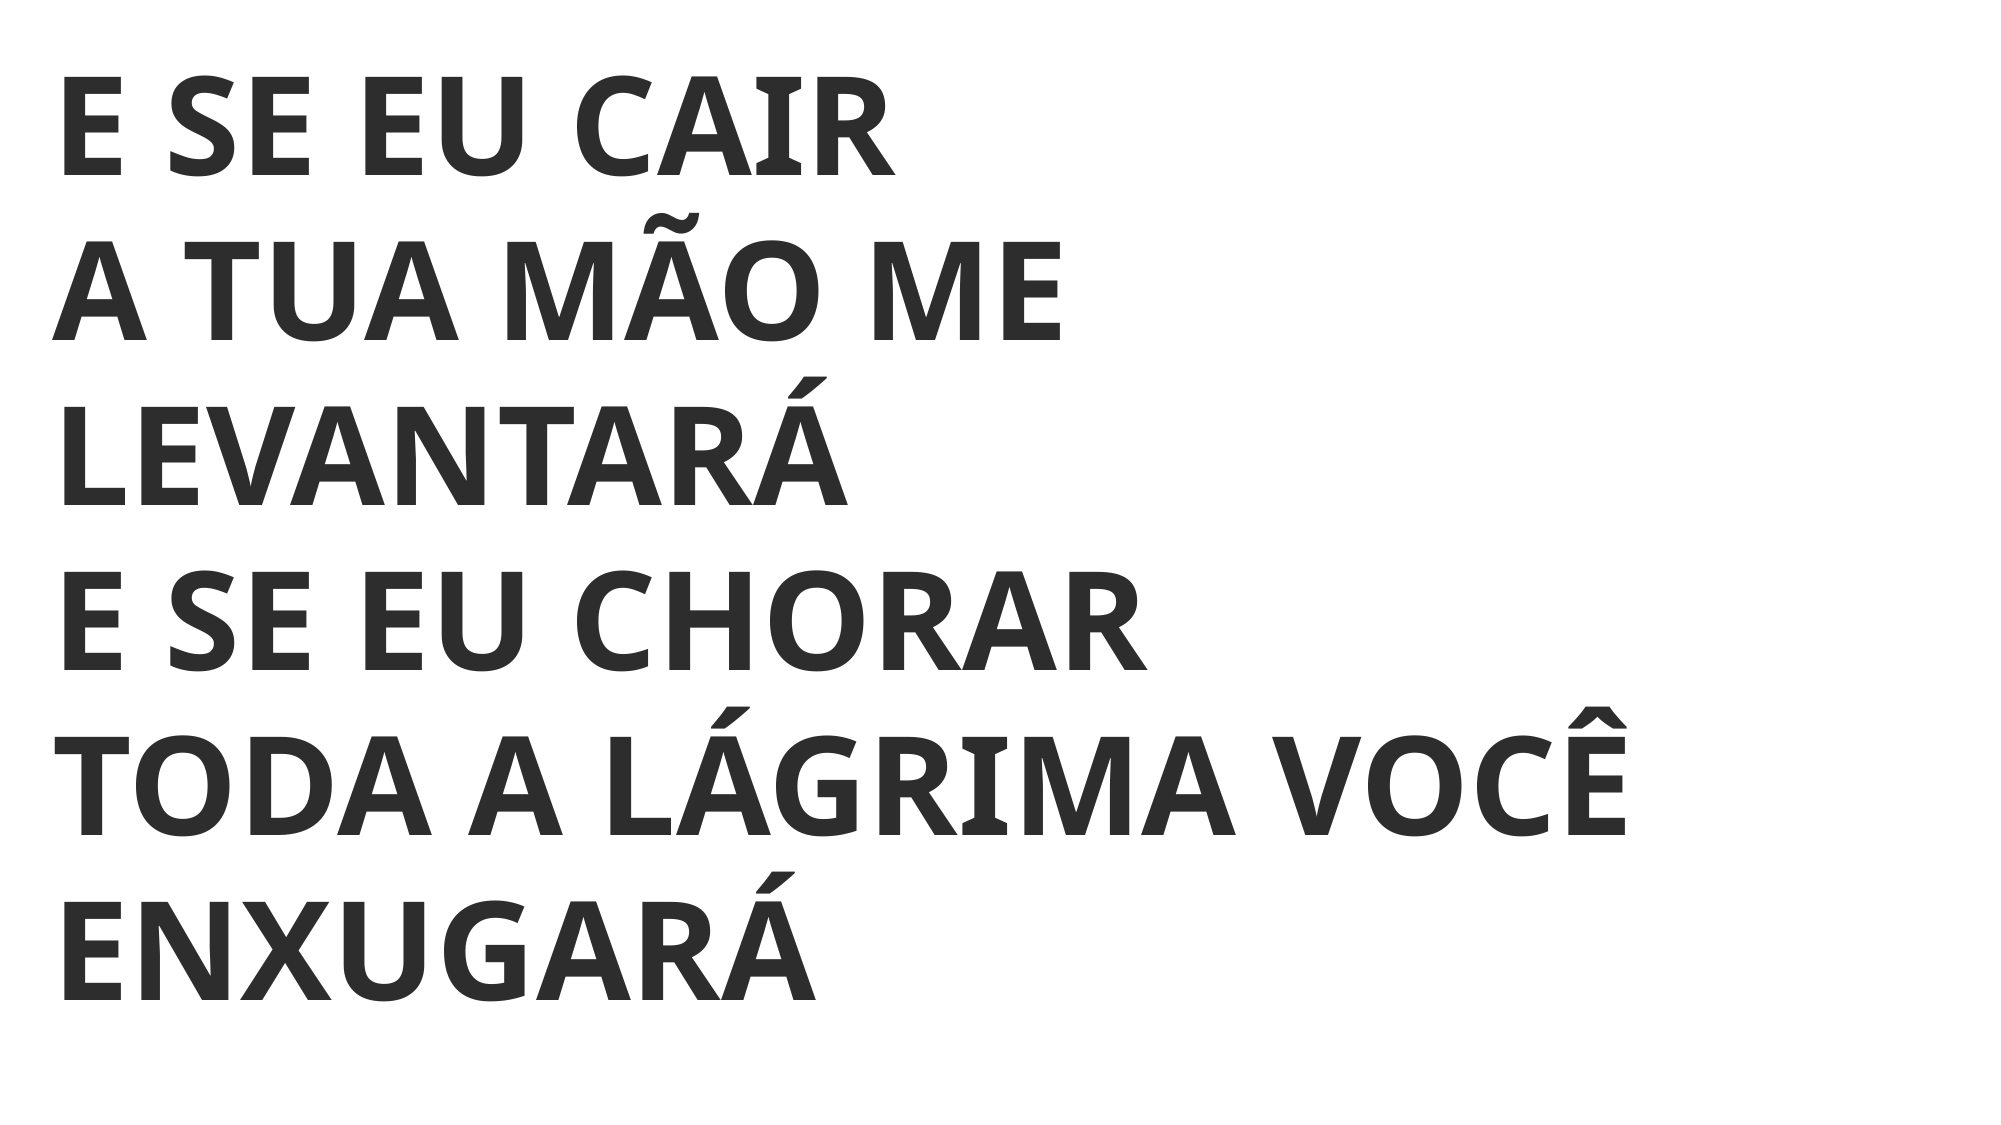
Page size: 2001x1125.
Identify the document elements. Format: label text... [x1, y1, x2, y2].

text_box E SE EU CAIR A TUA MÃO ME LEVANTARÁ E SE EU CHORAR TODA A LÁGRIMA VOCÊ ENXUGARÁ [37, 30, 1884, 1036]
